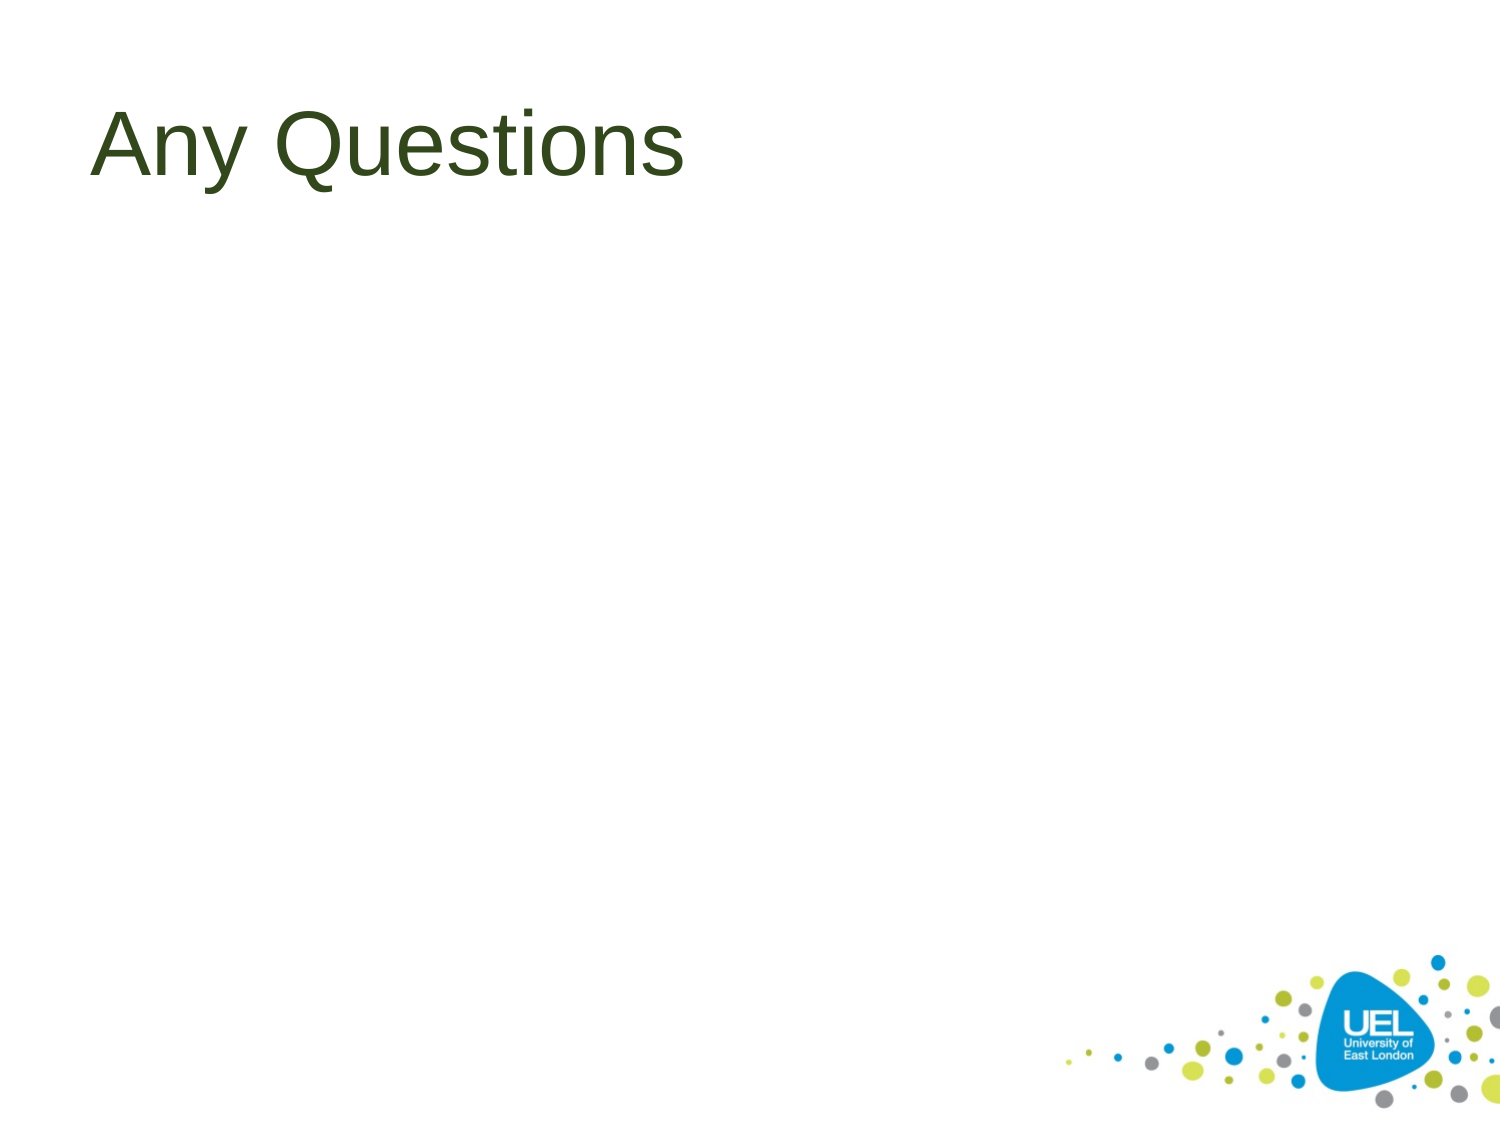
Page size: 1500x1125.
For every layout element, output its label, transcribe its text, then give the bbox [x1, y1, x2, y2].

title Any Questions [75, 45, 1425, 233]
picture [1057, 943, 1500, 1125]
